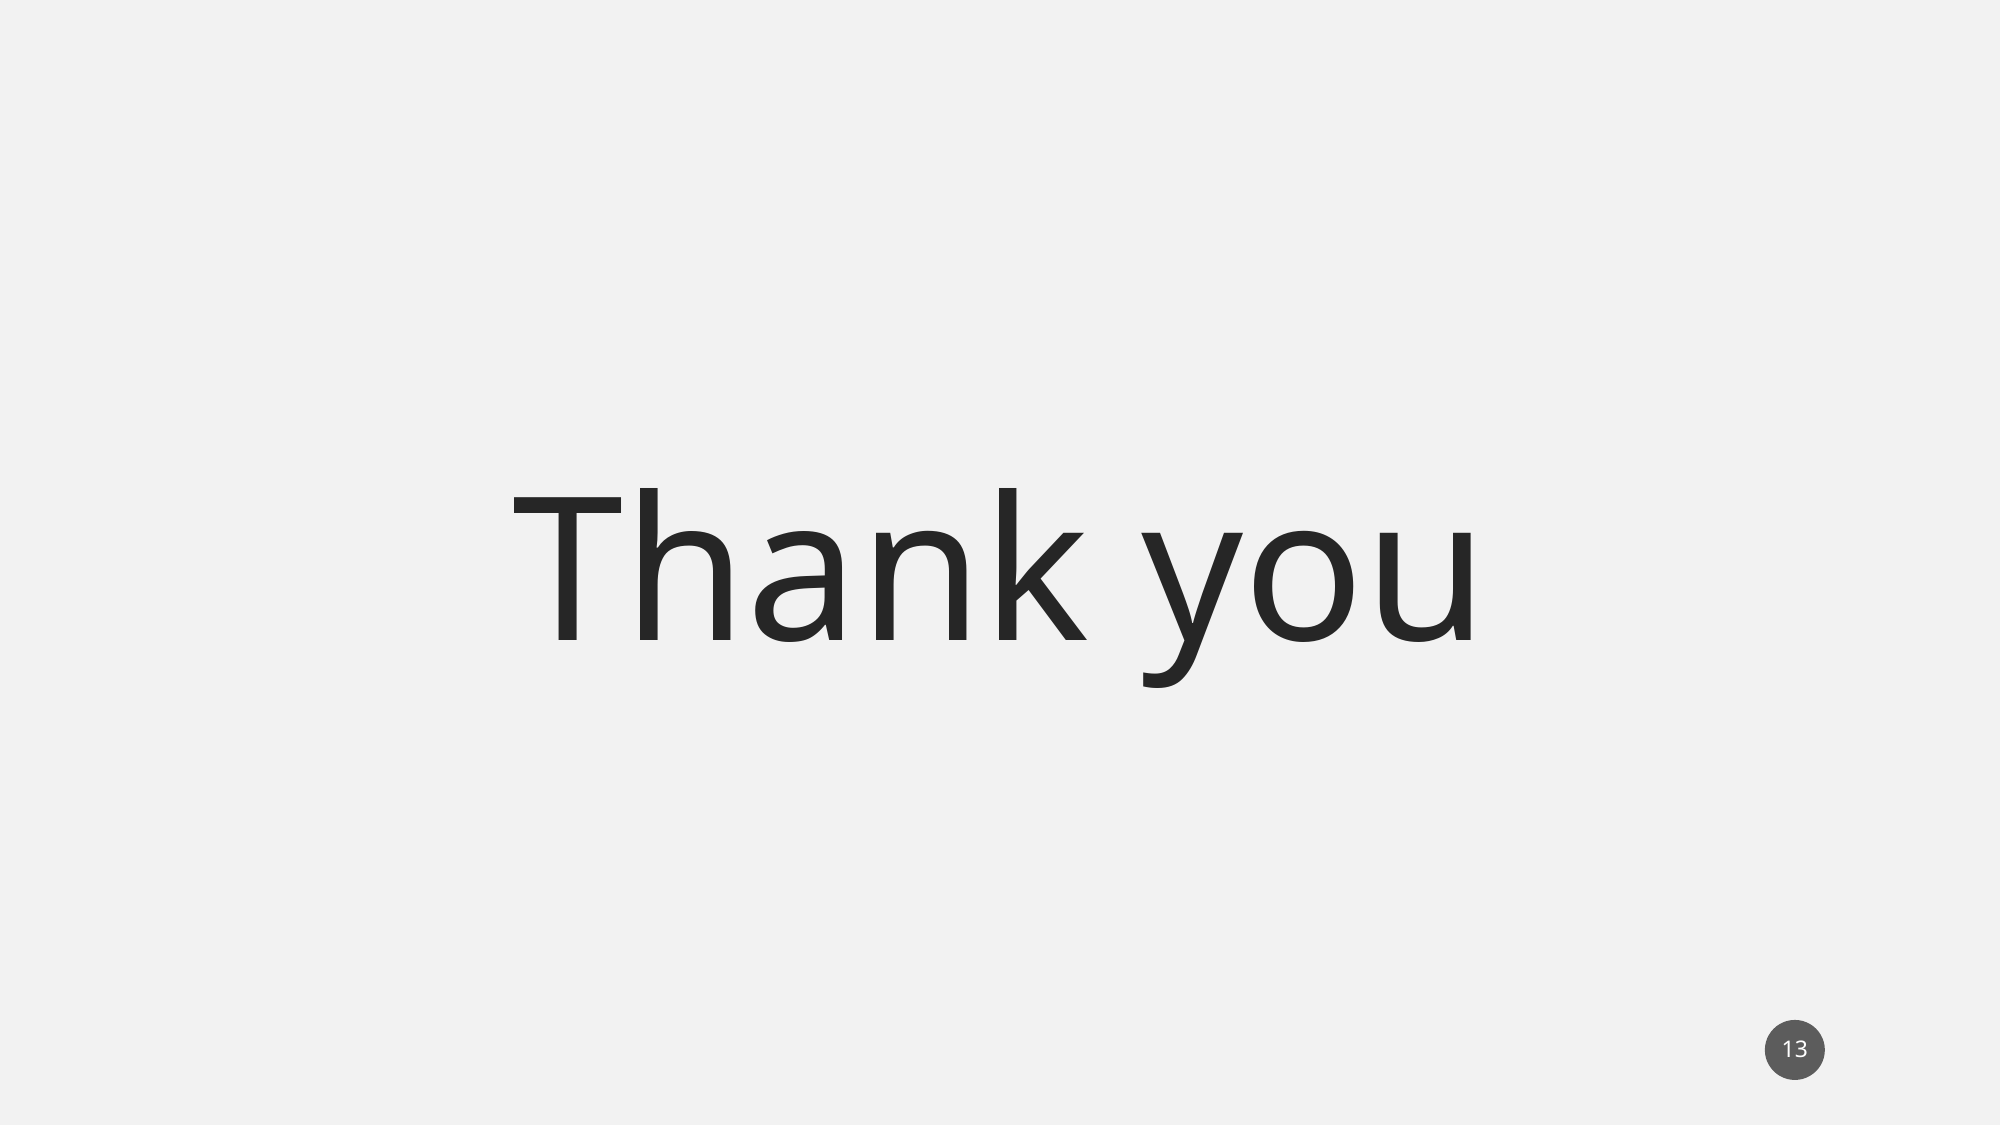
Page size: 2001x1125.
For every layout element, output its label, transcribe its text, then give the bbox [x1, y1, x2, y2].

list Thank you [366, 432, 1634, 942]
slide_number 13 [1764, 1019, 1825, 1080]
